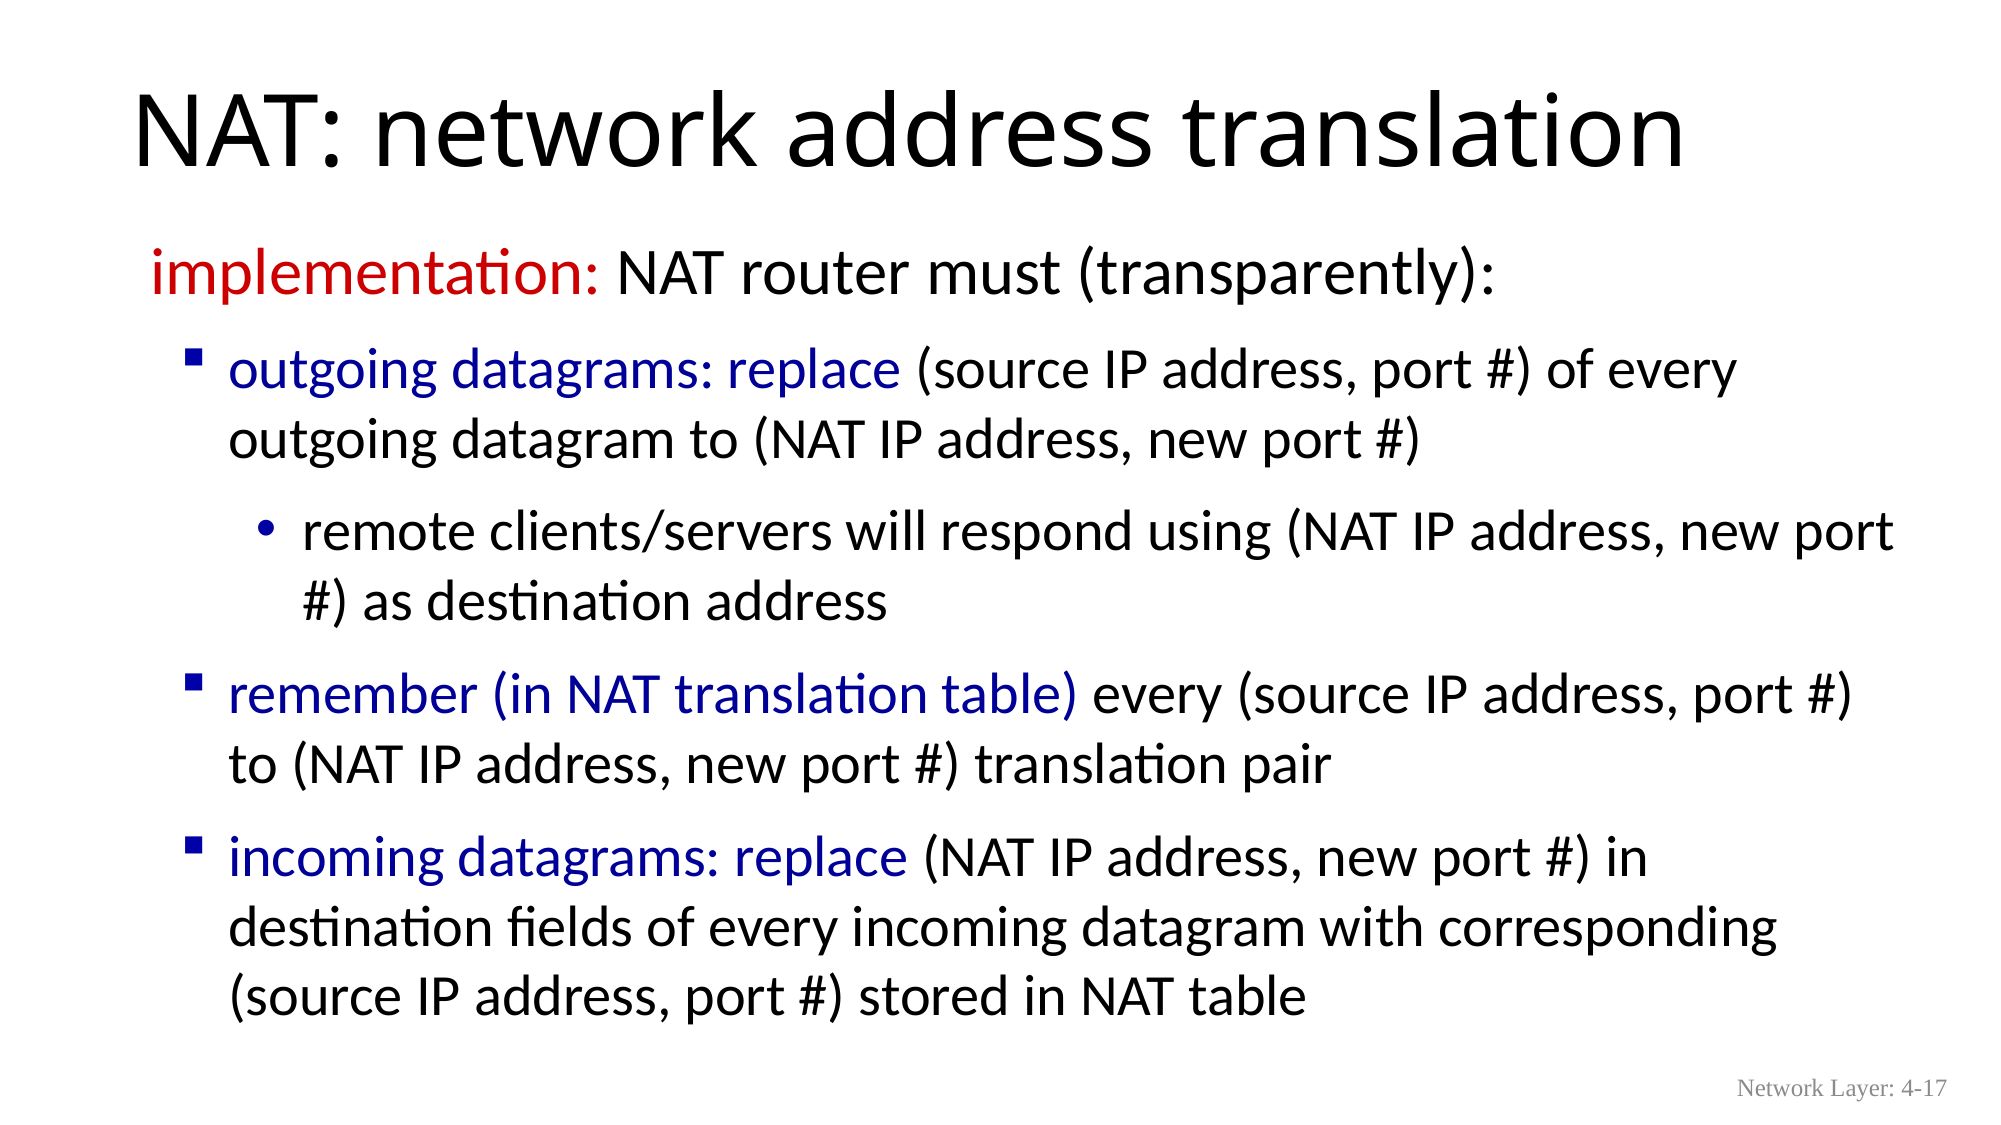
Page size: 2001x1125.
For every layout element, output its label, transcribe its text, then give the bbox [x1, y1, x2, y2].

slide_number Network Layer: 4-17 [1512, 1056, 1963, 1117]
title NAT: network address translation [115, 46, 1841, 222]
text_box implementation: NAT router must (transparently): outgoing datagrams: replace (source IP address, port #) of every outgoing datagram to (NAT IP address, new port #) remote clients/servers will respond using (NAT IP address, new port #) as destination address remember (in NAT translation table) every (source IP address, port #) to (NAT IP address, new port #) translation pair incoming datagrams: replace (NAT IP address, new port #) in destination fields of every incoming datagram with corresponding (source IP address, port #) stored in NAT table [99, 235, 1920, 1087]
